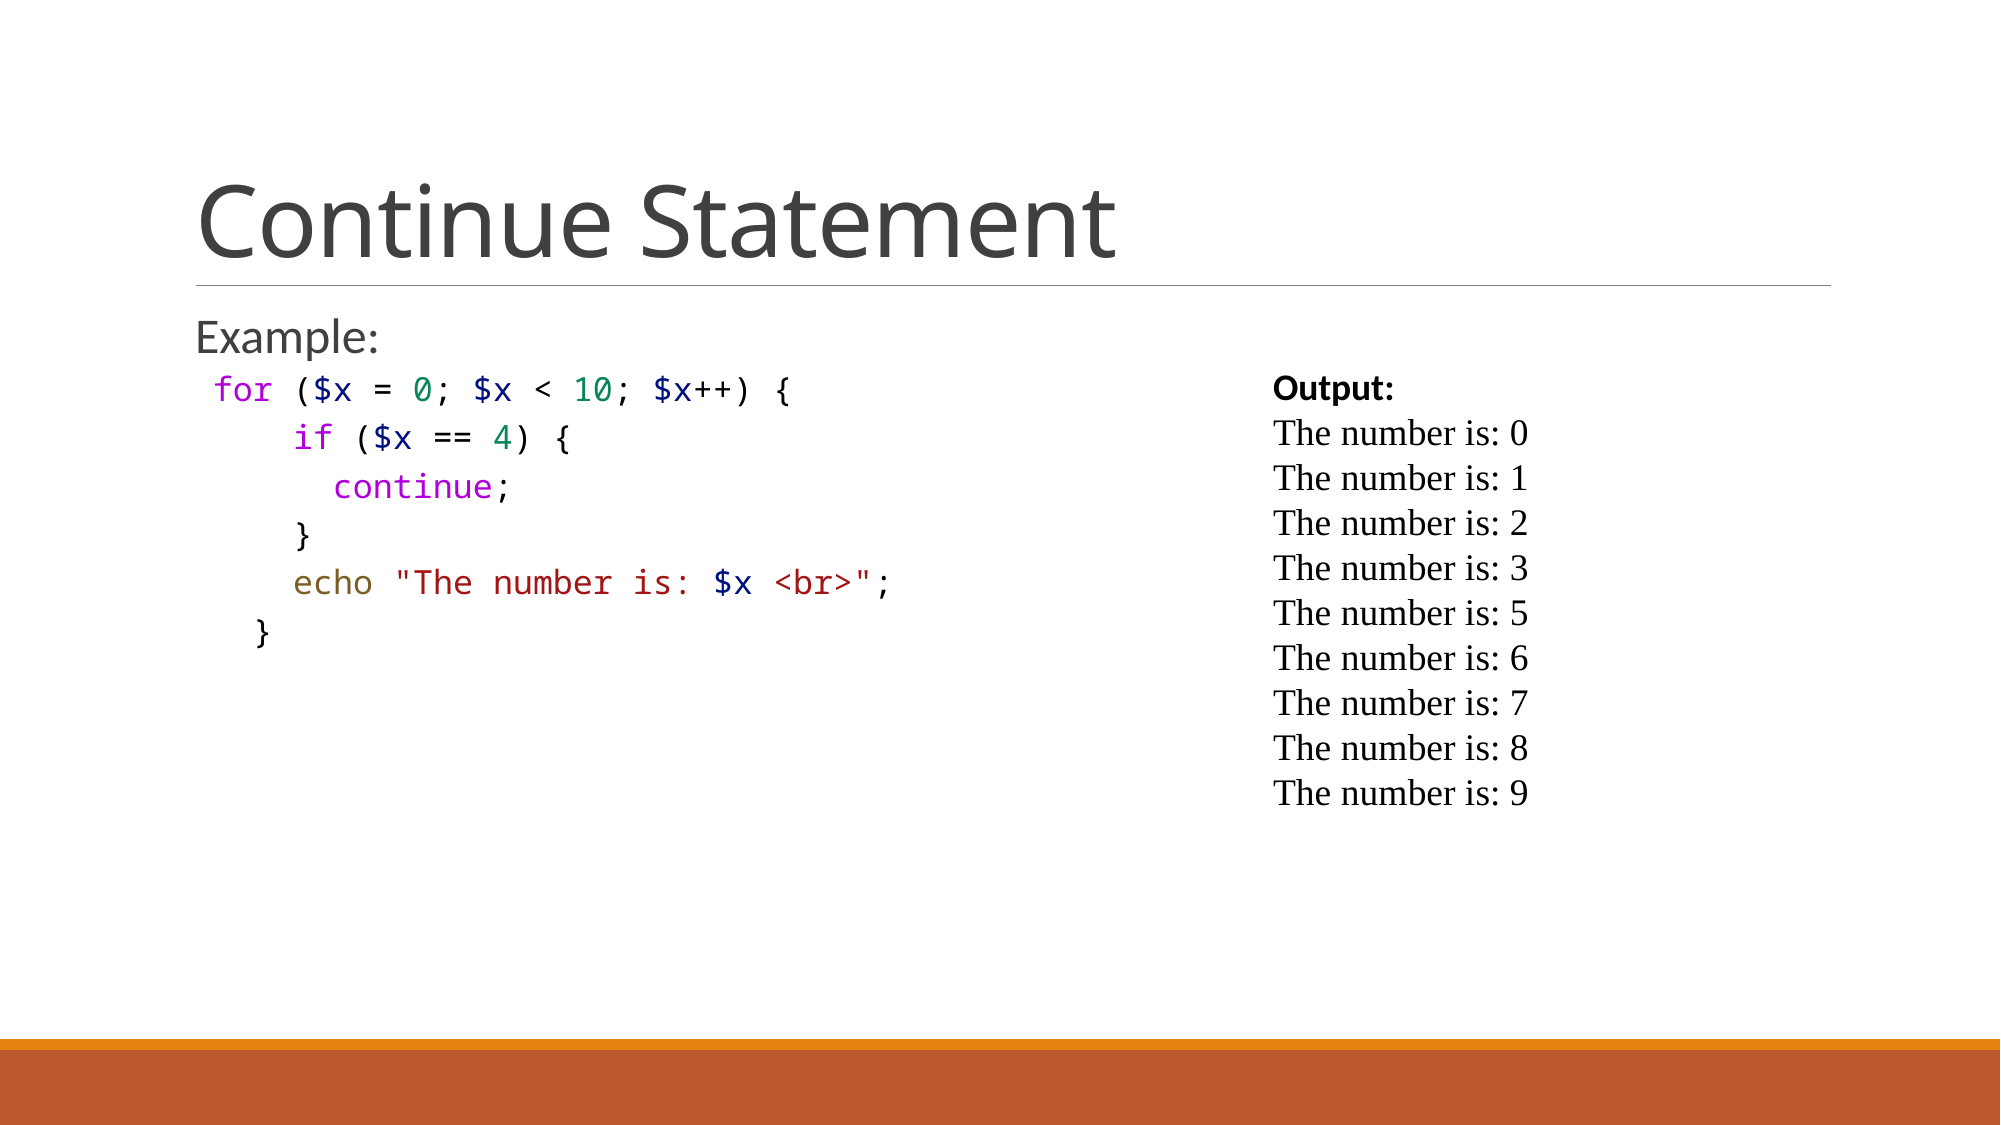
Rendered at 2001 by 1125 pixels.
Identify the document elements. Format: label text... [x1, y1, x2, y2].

list Example: for ($x = 0; $x < 10; $x++) { if ($x == 4) { continue; } echo "The number is: $x <br>"; } [180, 302, 1830, 963]
title Continue Statement [180, 47, 1830, 285]
text_box Output: The number is: 0 The number is: 1 The number is: 2 The number is: 3 The number is: 5 The number is: 6 The number is: 7 The number is: 8 The number is: 9 [1258, 355, 1545, 821]
